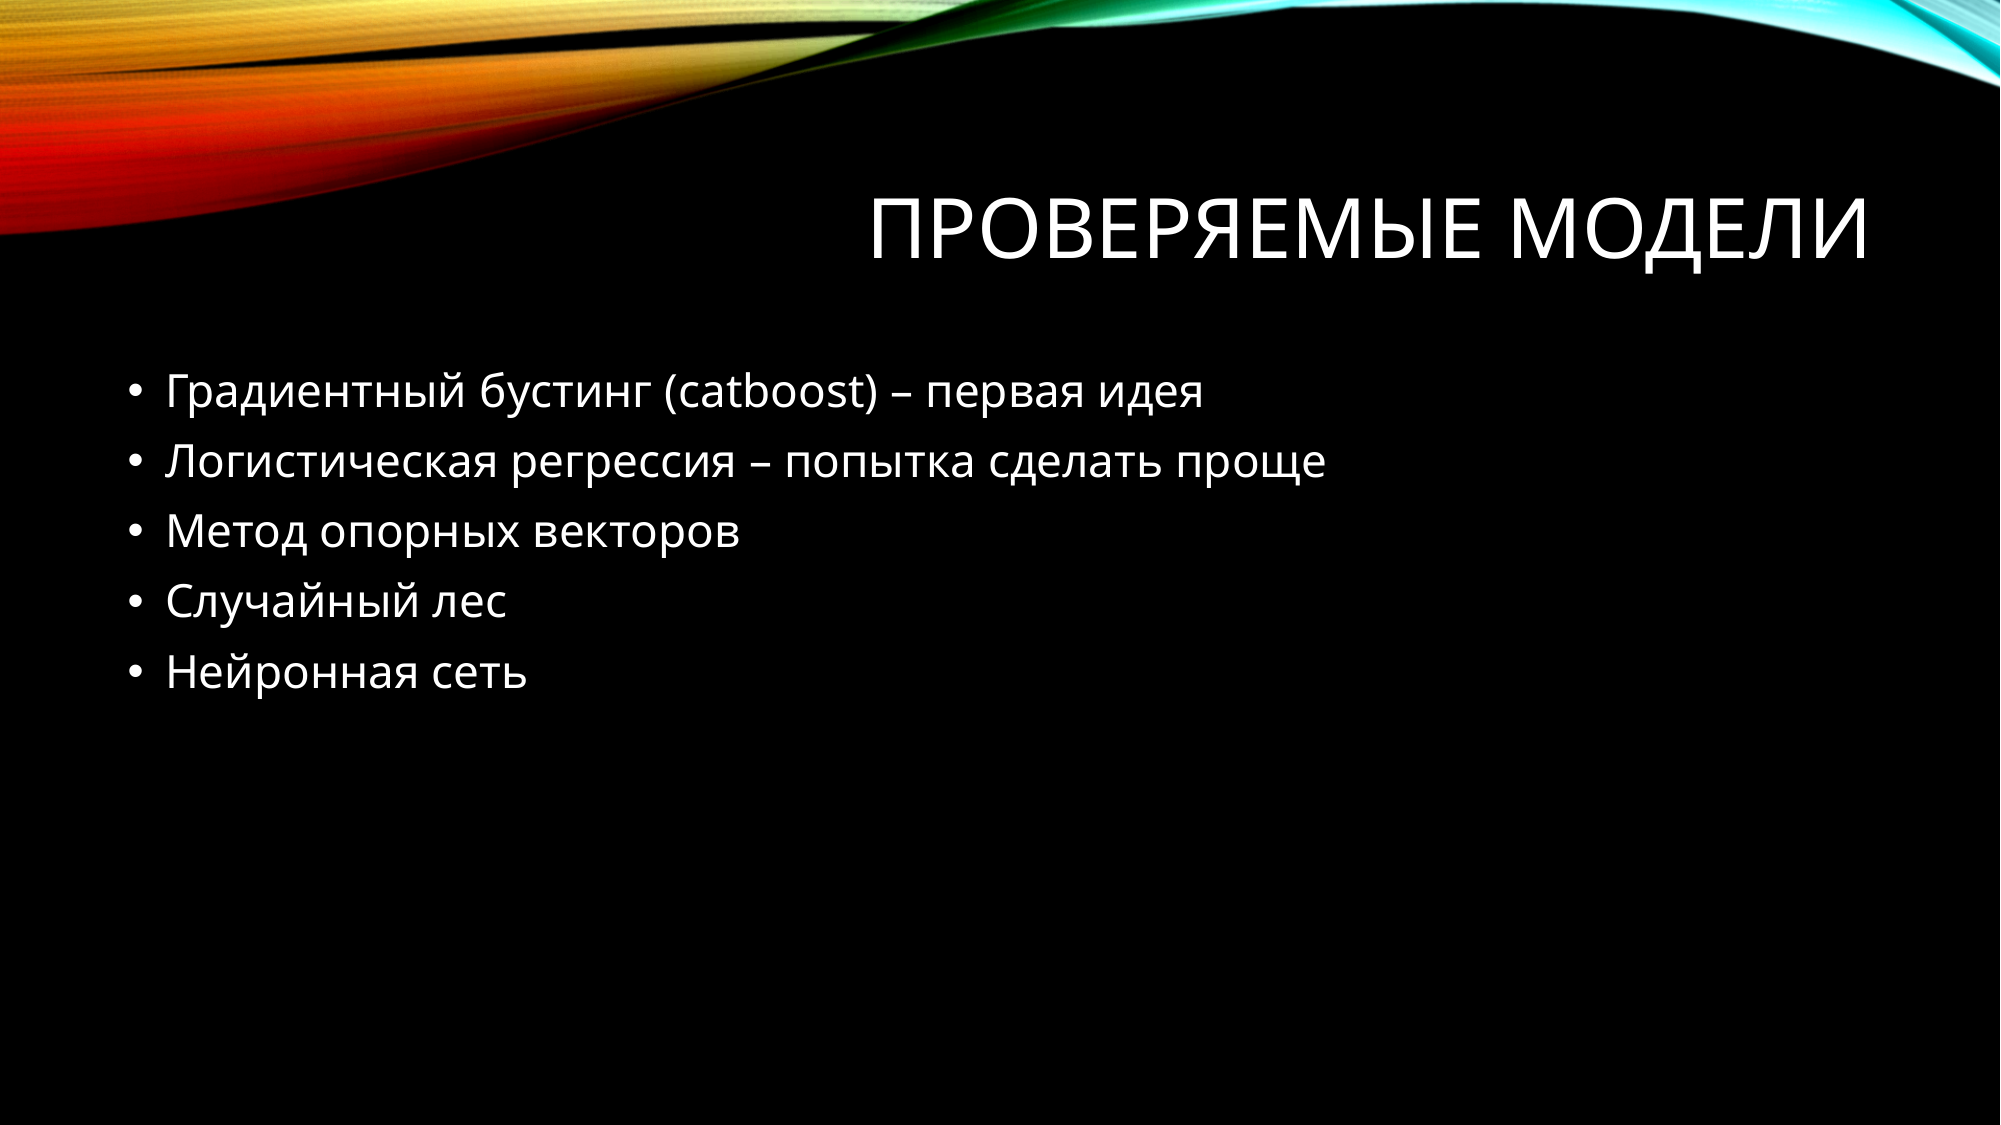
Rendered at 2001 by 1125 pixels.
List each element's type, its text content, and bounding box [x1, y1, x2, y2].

list Градиентный бустинг (catboost) – первая идея Логистическая регрессия – попытка сделать проще Метод опорных векторов Случайный лес Нейронная сеть [112, 360, 1888, 1021]
title Проверяемые модели [474, 125, 1888, 338]
picture [0, 0, 2000, 237]
